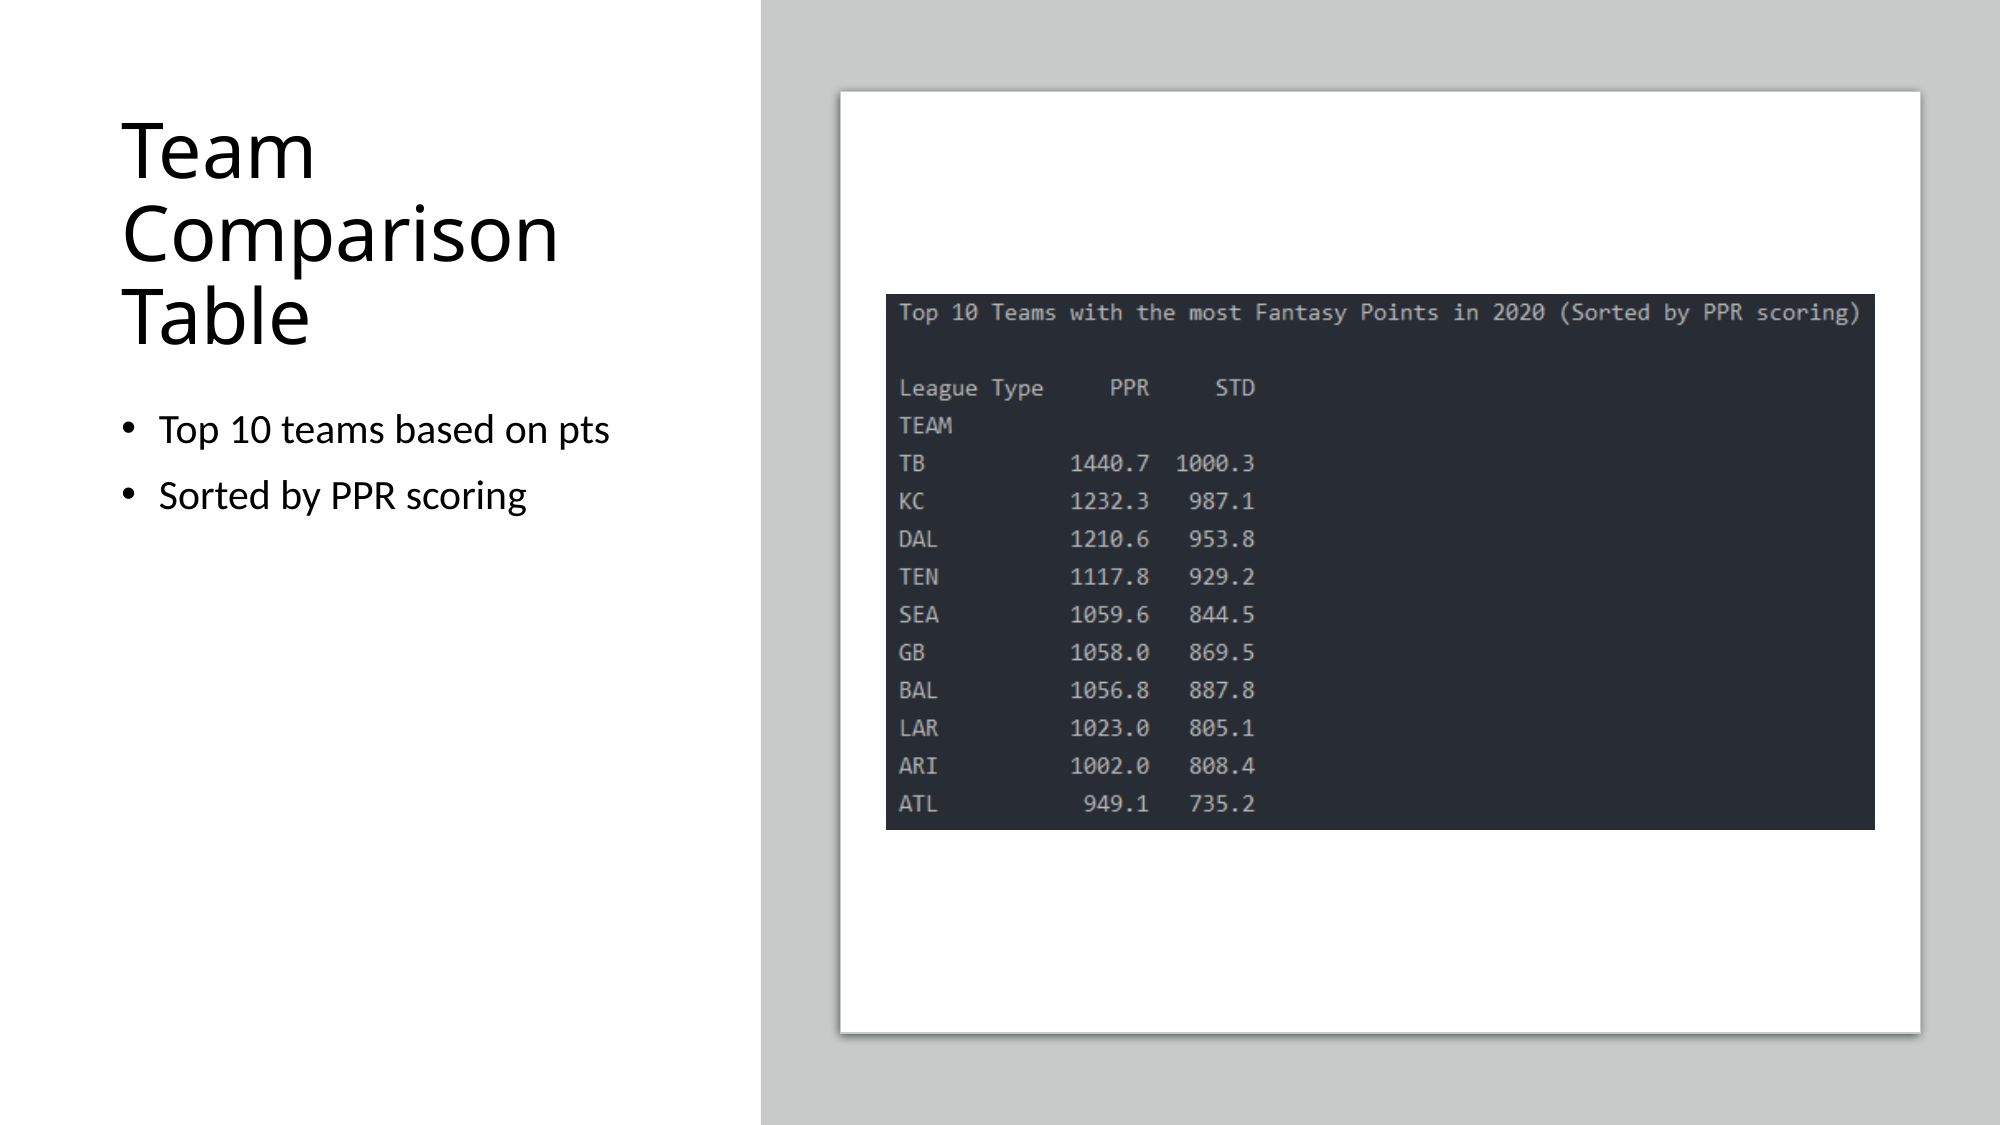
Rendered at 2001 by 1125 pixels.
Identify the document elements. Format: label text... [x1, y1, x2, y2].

title Team Comparison Table [106, 103, 682, 370]
text_box [760, 0, 2000, 1125]
list Top 10 teams based on pts Sorted by PPR scoring [106, 399, 682, 1021]
text_box [839, 90, 1922, 1034]
picture [886, 294, 1875, 831]
